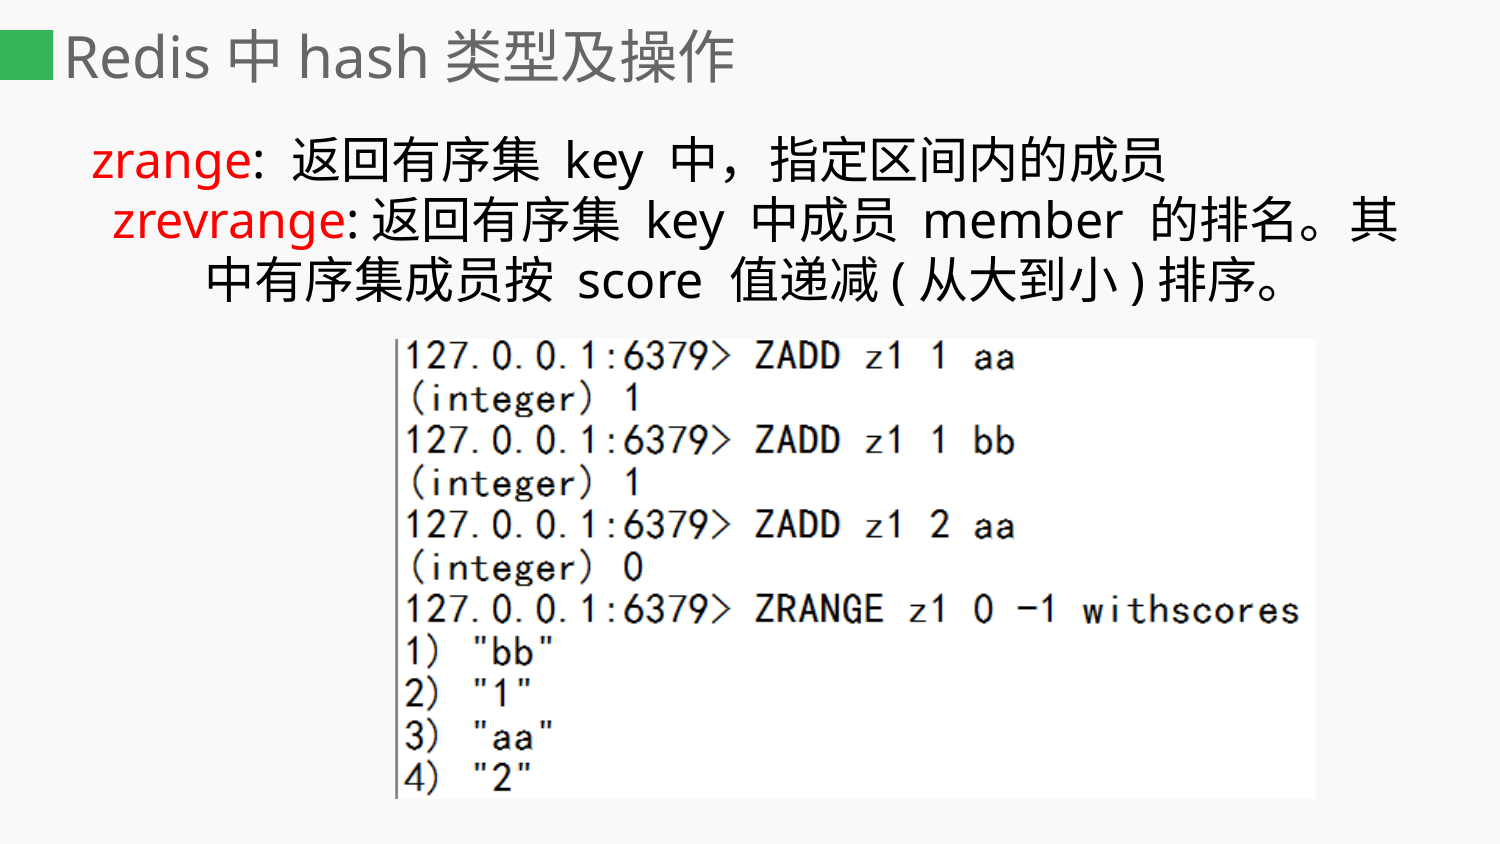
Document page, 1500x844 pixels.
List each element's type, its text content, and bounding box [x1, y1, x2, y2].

text_box zrange: 返回有序集 key 中，指定区间内的成员 zrevrange:返回有序集 key 中成员 member 的排名。其中有序集成员按 score 值递减(从大到小)排序。 [76, 114, 1436, 317]
picture [0, 30, 54, 80]
picture [395, 338, 1317, 799]
title Redis中hash类型及操作 [63, 25, 1480, 85]
